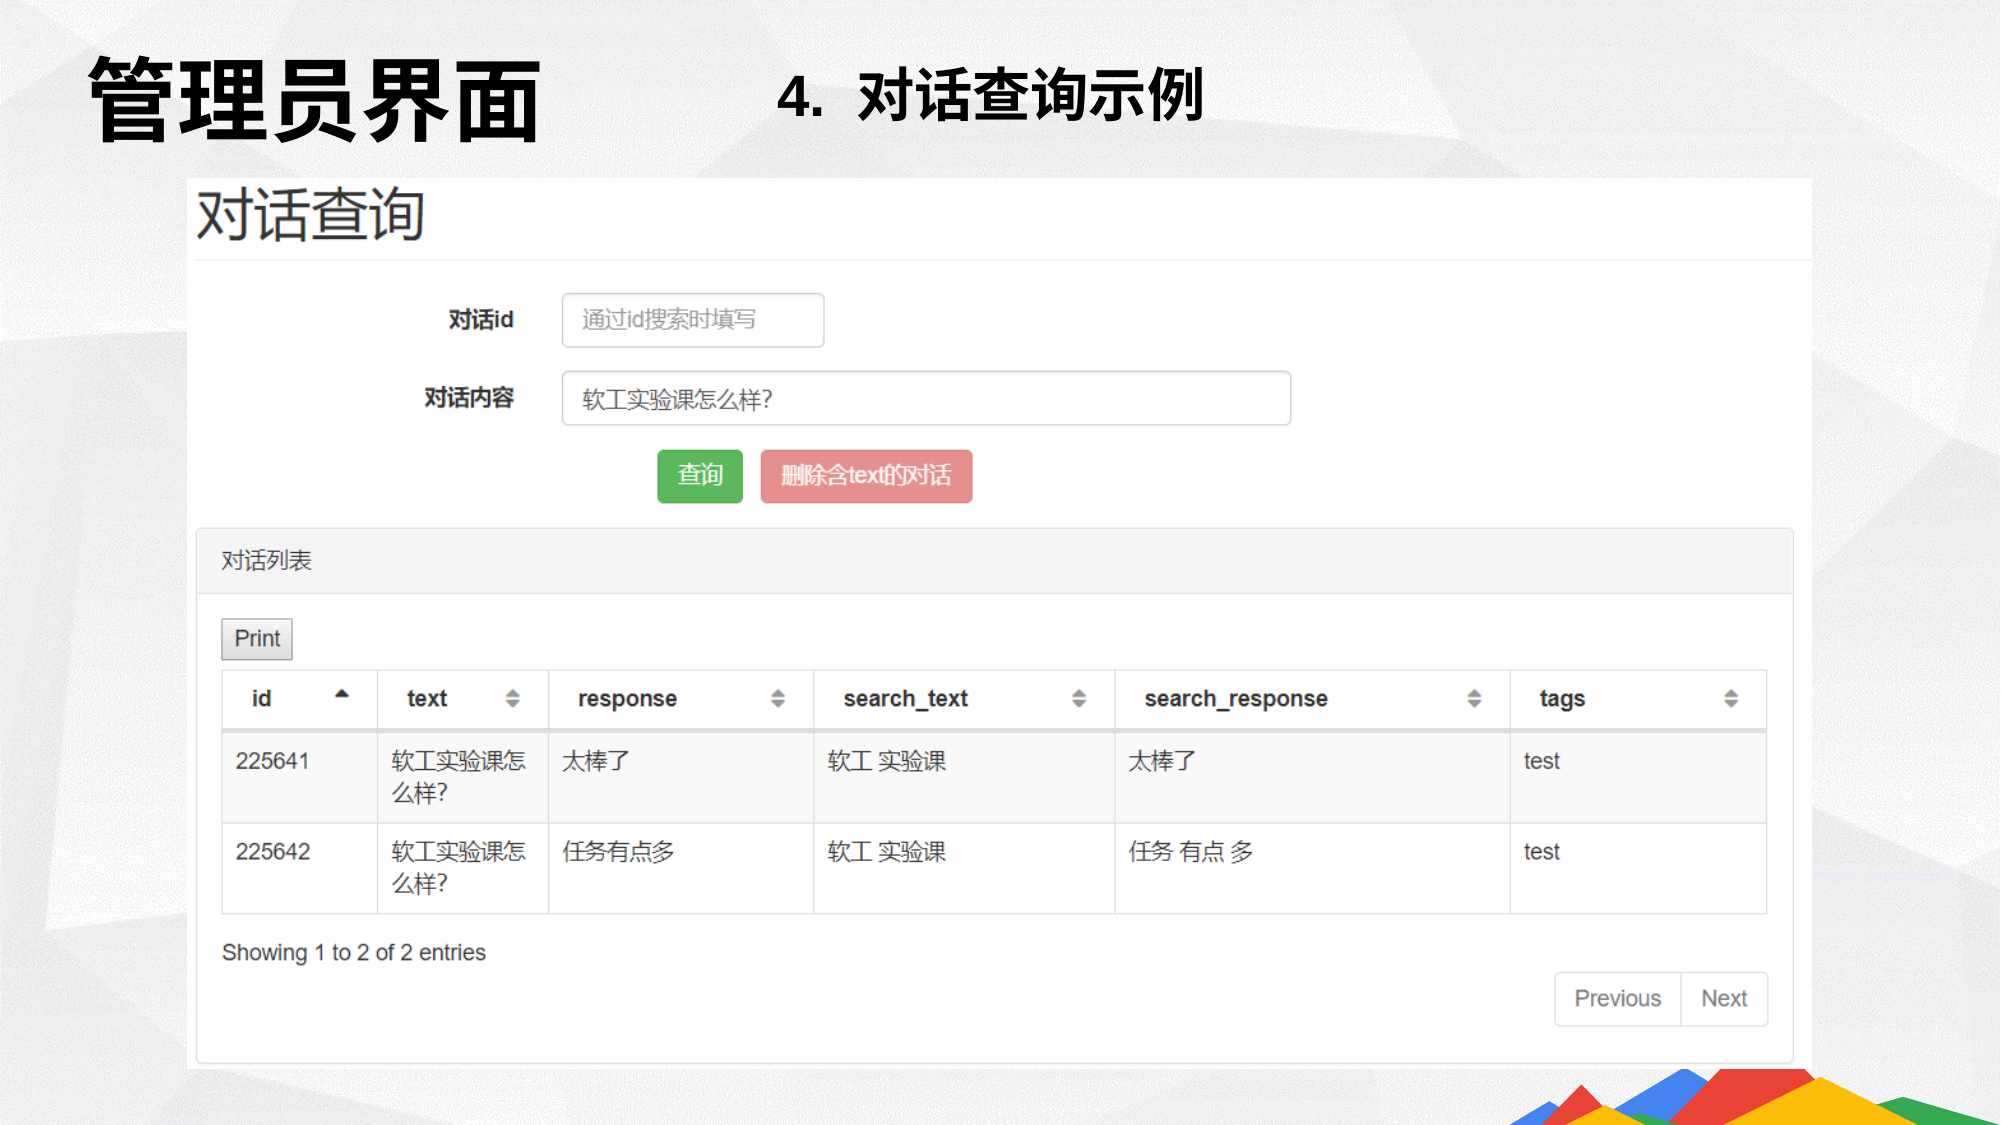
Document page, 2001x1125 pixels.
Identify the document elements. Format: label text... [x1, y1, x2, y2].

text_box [1509, 1026, 2000, 1125]
text_box 4. 对话查询示例 [762, 50, 1393, 147]
text_box 管理员界面 [70, 35, 575, 162]
picture [0, 0, 2001, 1125]
